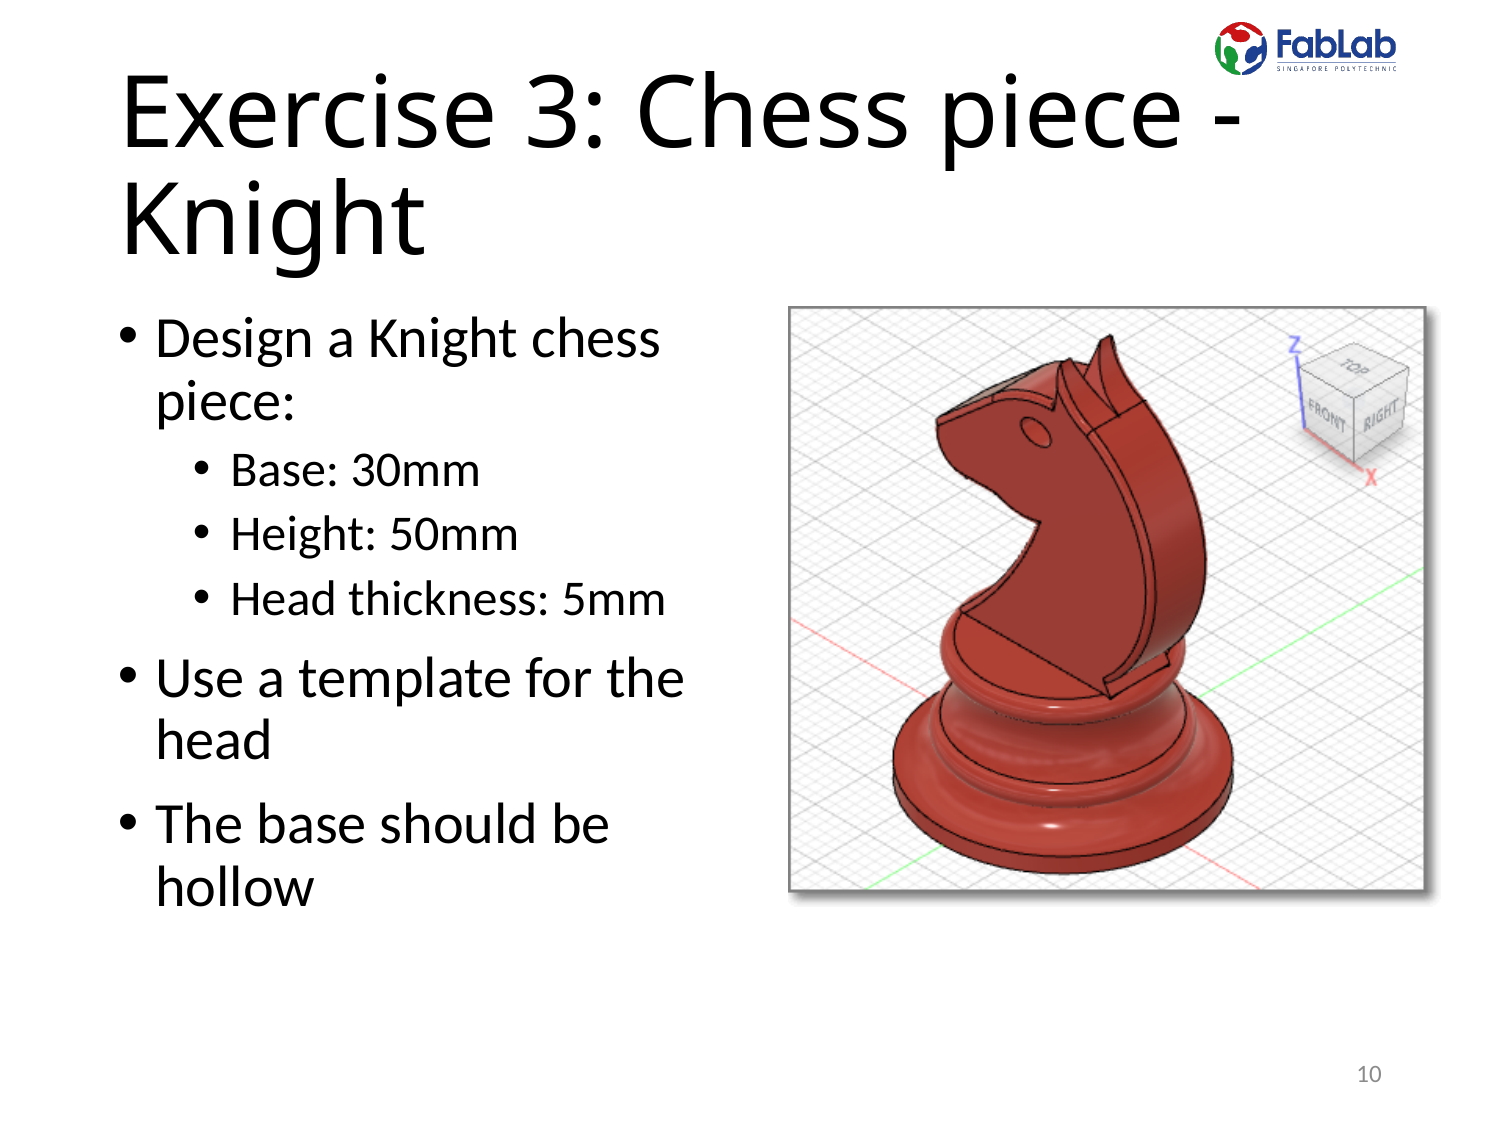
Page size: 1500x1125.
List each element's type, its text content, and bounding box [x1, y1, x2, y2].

title Exercise 3: Chess piece - Knight [103, 59, 1397, 278]
slide_number 10 [1059, 1042, 1397, 1103]
picture [1215, 22, 1396, 59]
list Design a Knight chess piece: Base: 30mm Height: 50mm Head thickness: 5mm Use a template for the head The base should be hollow [103, 299, 755, 1043]
picture [788, 306, 1441, 907]
